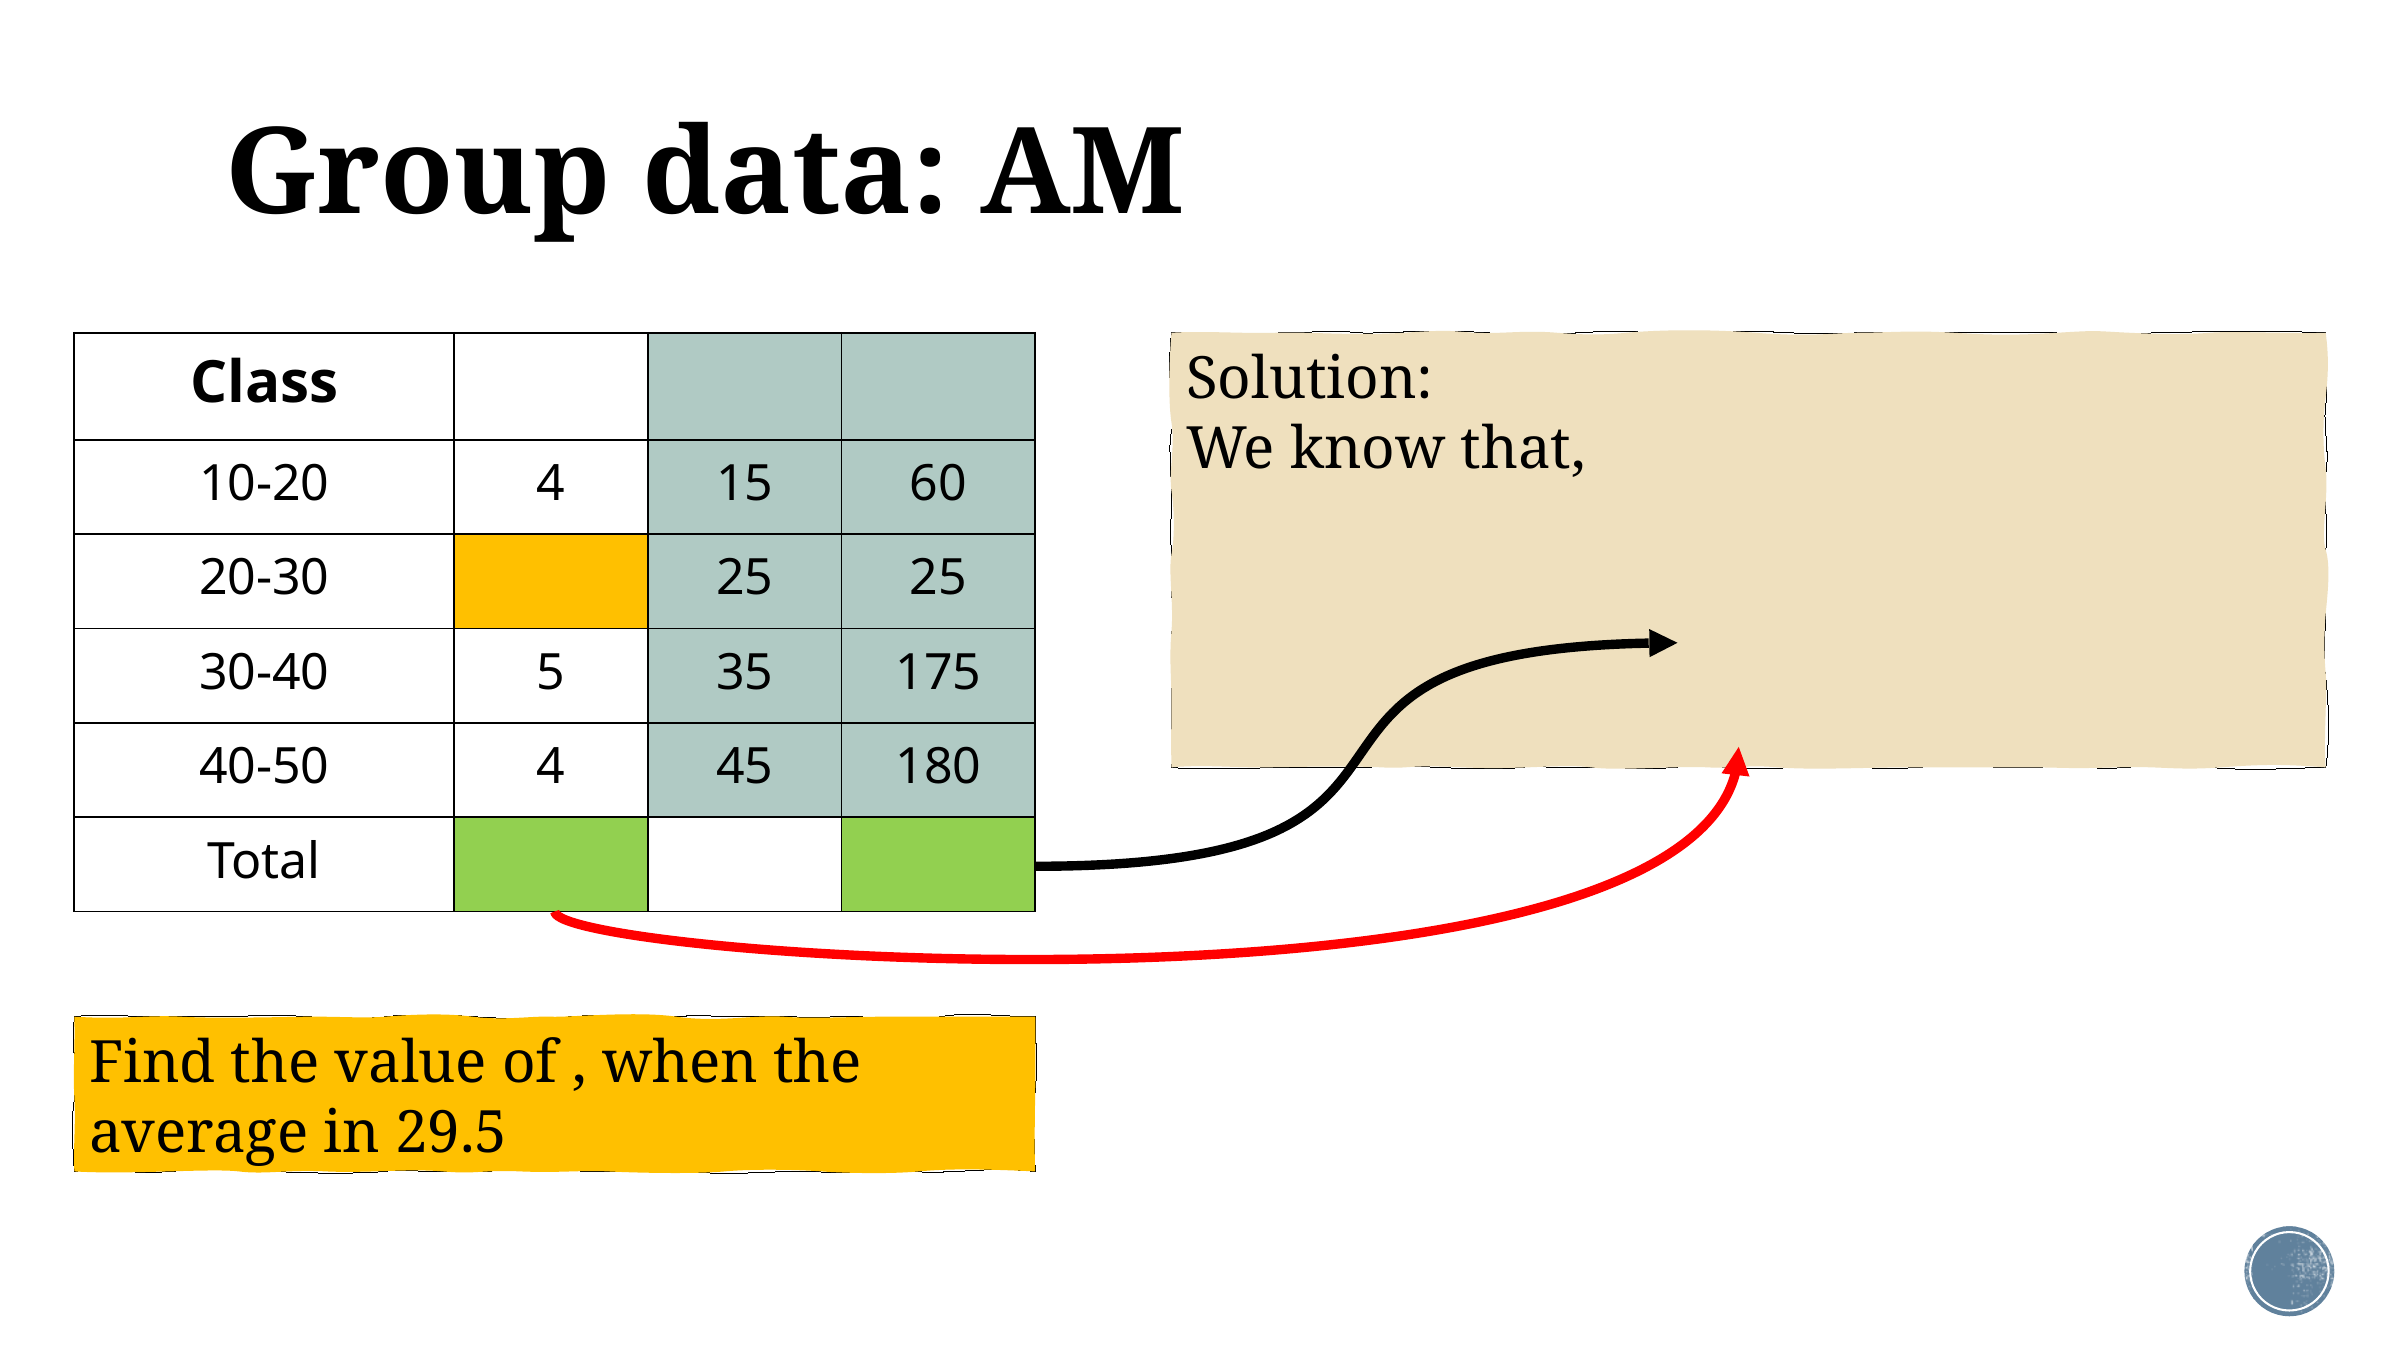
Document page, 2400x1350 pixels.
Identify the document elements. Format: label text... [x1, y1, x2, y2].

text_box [1045, 259, 1250, 1350]
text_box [1037, 645, 1044, 864]
title Group data: AM [210, 16, 2191, 333]
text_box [1250, 645, 1677, 865]
